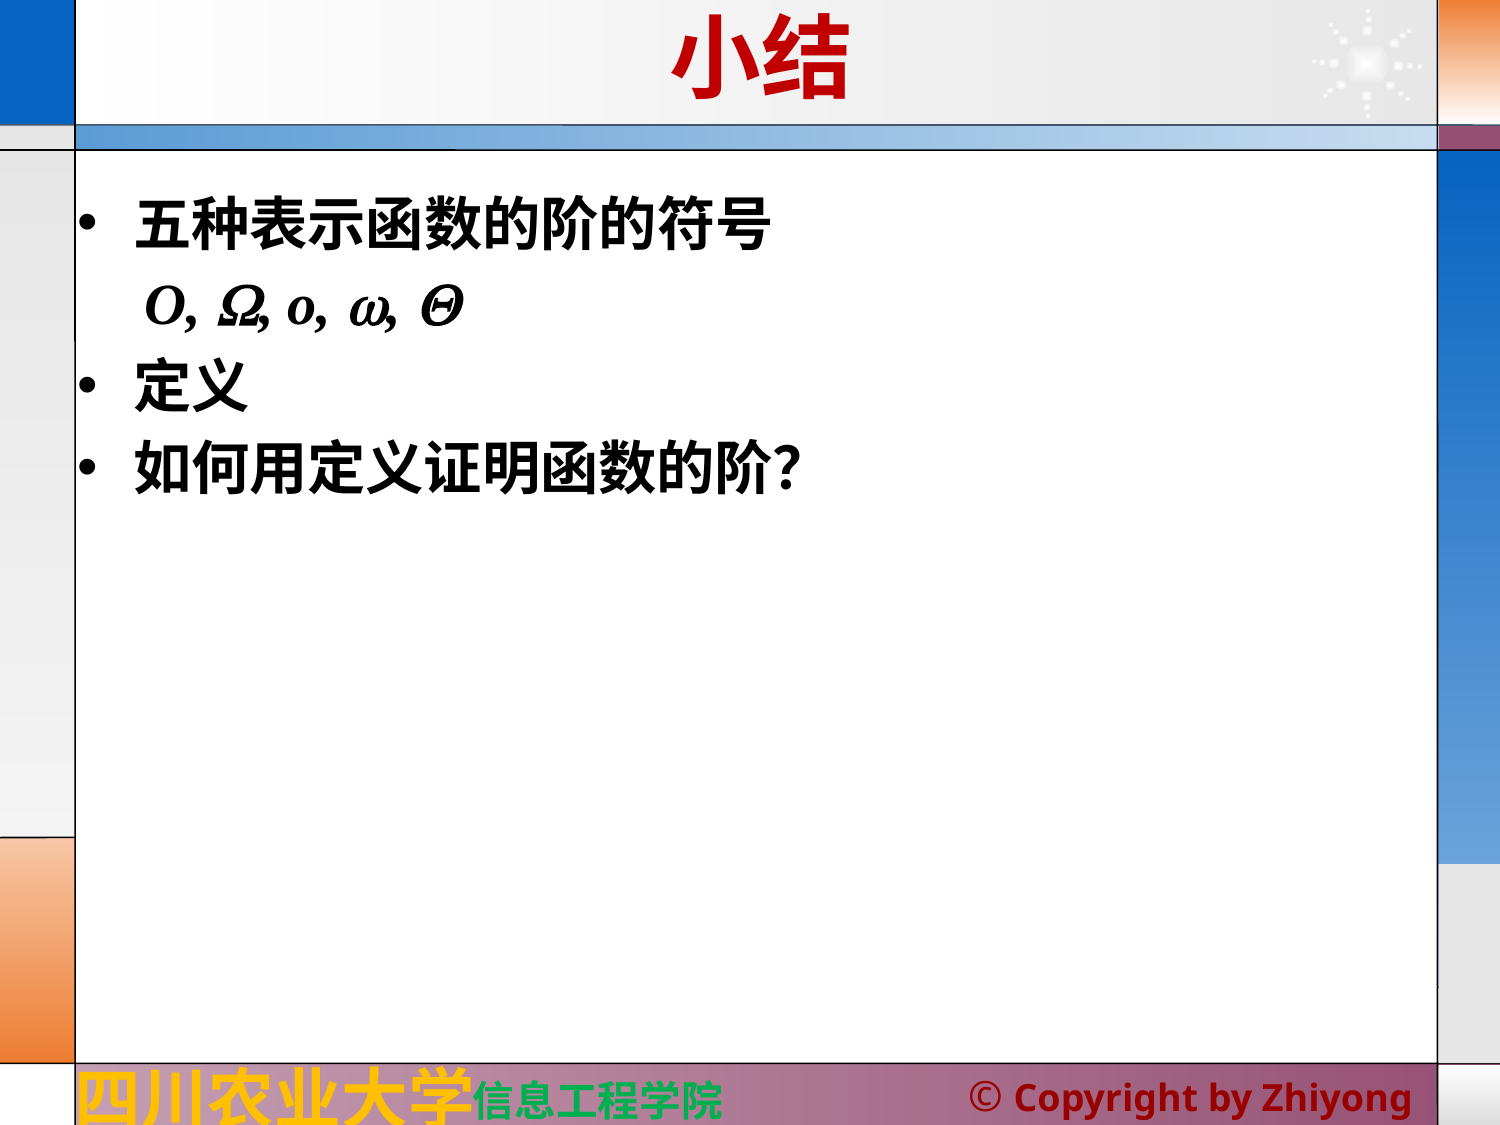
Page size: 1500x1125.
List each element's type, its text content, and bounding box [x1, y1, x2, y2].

text_box 五种表示函数的阶的符号 O, , o, ,  定义 如何用定义证明函数的阶？ [74, 176, 1425, 502]
title 小结 [85, 0, 1436, 188]
